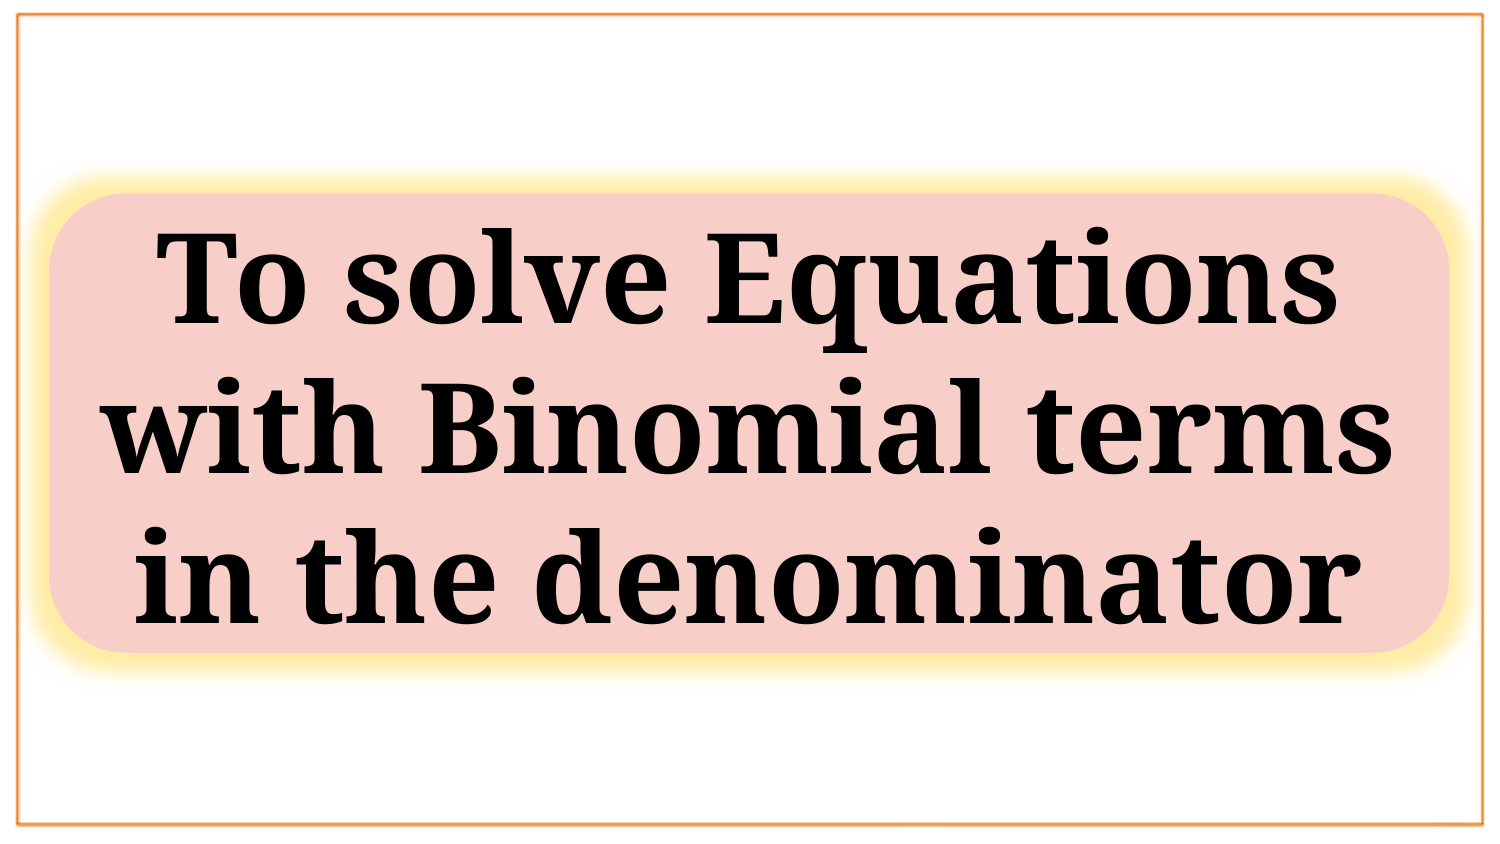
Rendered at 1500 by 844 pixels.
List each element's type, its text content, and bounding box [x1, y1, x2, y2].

picture [0, 0, 1500, 844]
text_box To solve Equations with Binomial terms in the denominator [47, 191, 1452, 655]
